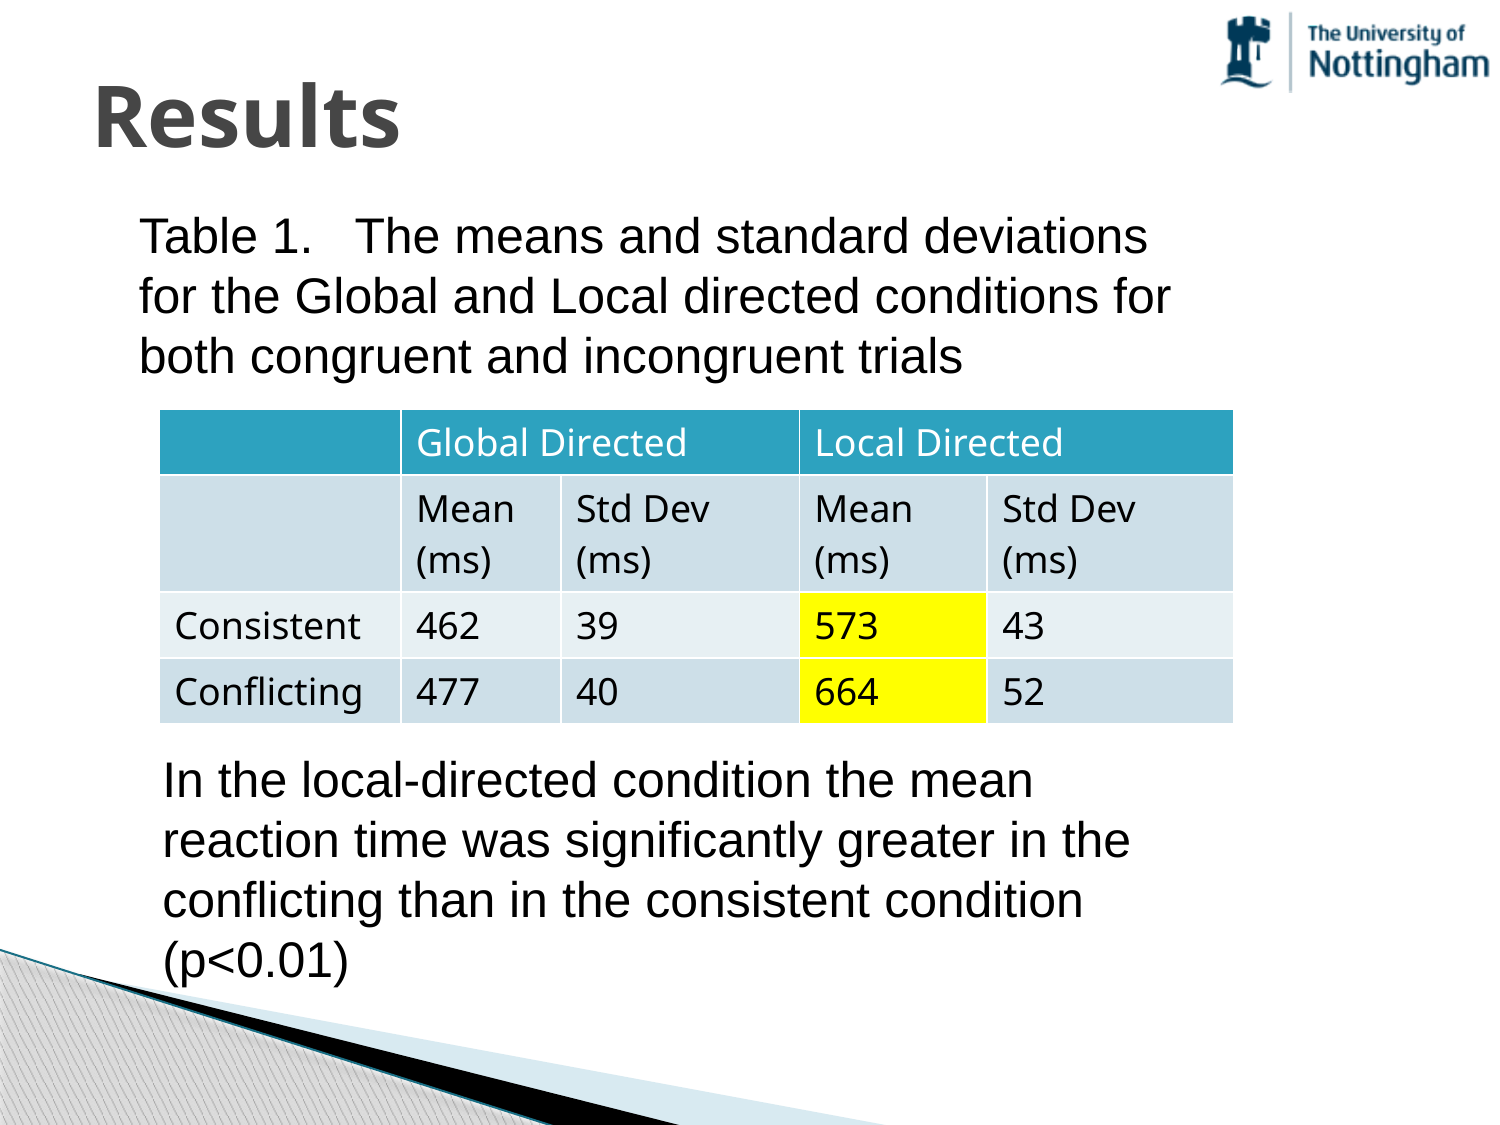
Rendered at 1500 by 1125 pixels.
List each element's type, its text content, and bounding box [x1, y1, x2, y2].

table_cell 43 [988, 593, 1233, 657]
table_header [160, 410, 400, 474]
table_cell Consistent [160, 593, 400, 657]
title Results [76, 42, 1427, 185]
table_cell 664 [800, 659, 986, 723]
table_cell Conflicting [160, 659, 400, 723]
table_cell 40 [562, 659, 799, 723]
table_cell 477 [402, 659, 560, 723]
picture [1219, 11, 1490, 93]
table_cell Std Dev (ms) [562, 476, 799, 591]
table_cell Mean (ms) [402, 476, 560, 591]
table_cell Std Dev (ms) [988, 476, 1233, 591]
table_cell 462 [402, 593, 560, 657]
table_cell 573 [800, 593, 986, 657]
table_header Global Directed [402, 410, 799, 474]
text_box Table 1. The means and standard deviations for the Global and Local directed conditions for both congruent and incongruent trials [123, 196, 1223, 391]
table_cell 52 [988, 659, 1233, 723]
text_box In the local-directed condition the mean reaction time was significantly greater in the conflicting than in the consistent condition (p<0.01) [147, 739, 1235, 995]
table_cell [160, 476, 400, 591]
table_header Local Directed [800, 410, 1233, 474]
table_cell 39 [562, 593, 799, 657]
table_cell Mean (ms) [800, 476, 986, 591]
